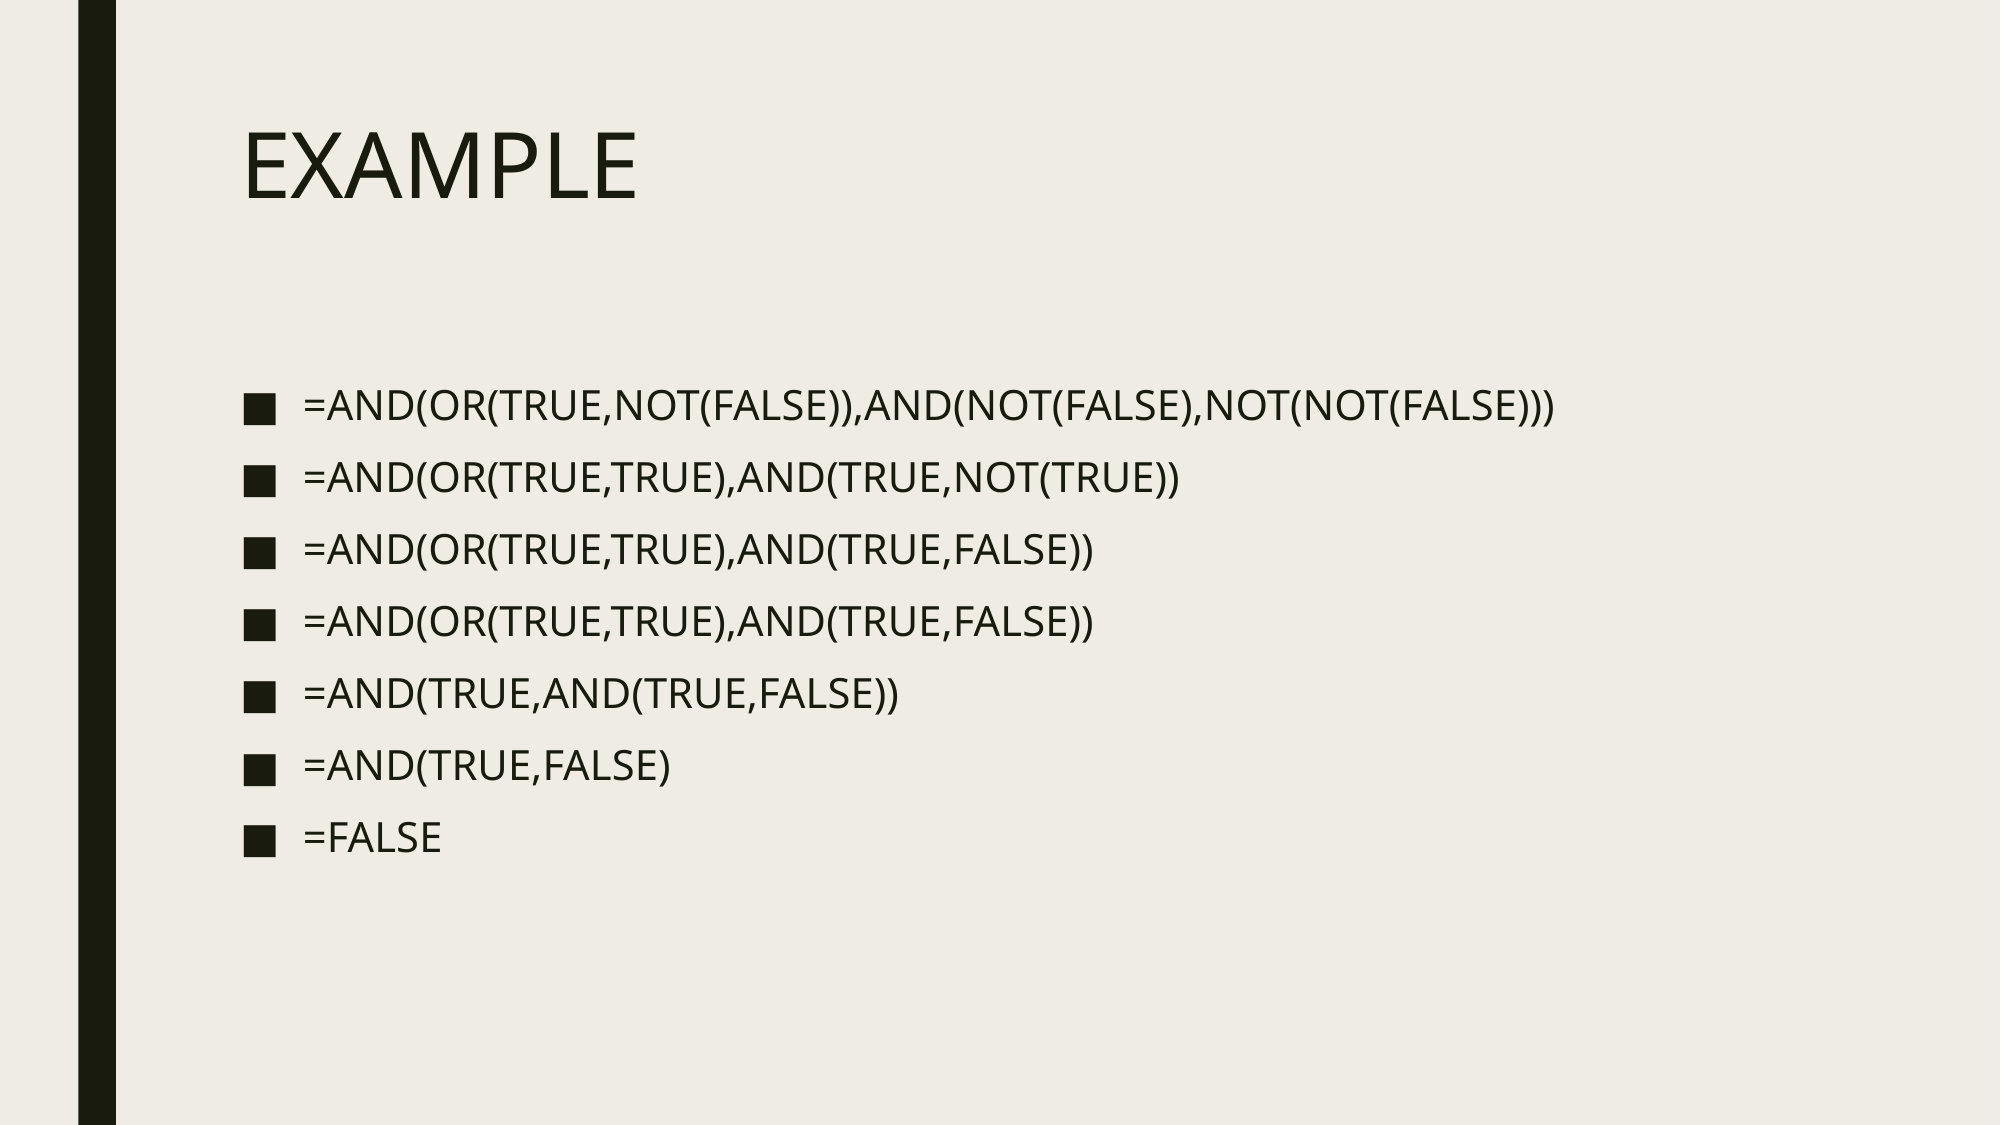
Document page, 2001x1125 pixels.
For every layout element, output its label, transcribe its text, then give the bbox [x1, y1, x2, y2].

title EXAMPLE [225, 112, 1800, 357]
list =AND(OR(TRUE,NOT(FALSE)),AND(NOT(FALSE),NOT(NOT(FALSE))) =AND(OR(TRUE,TRUE),AND(TRUE,NOT(TRUE)) =AND(OR(TRUE,TRUE),AND(TRUE,FALSE)) =AND(OR(TRUE,TRUE),AND(TRUE,FALSE)) =AND(TRUE,AND(TRUE,FALSE)) =AND(TRUE,FALSE) =FALSE [225, 375, 1800, 963]
